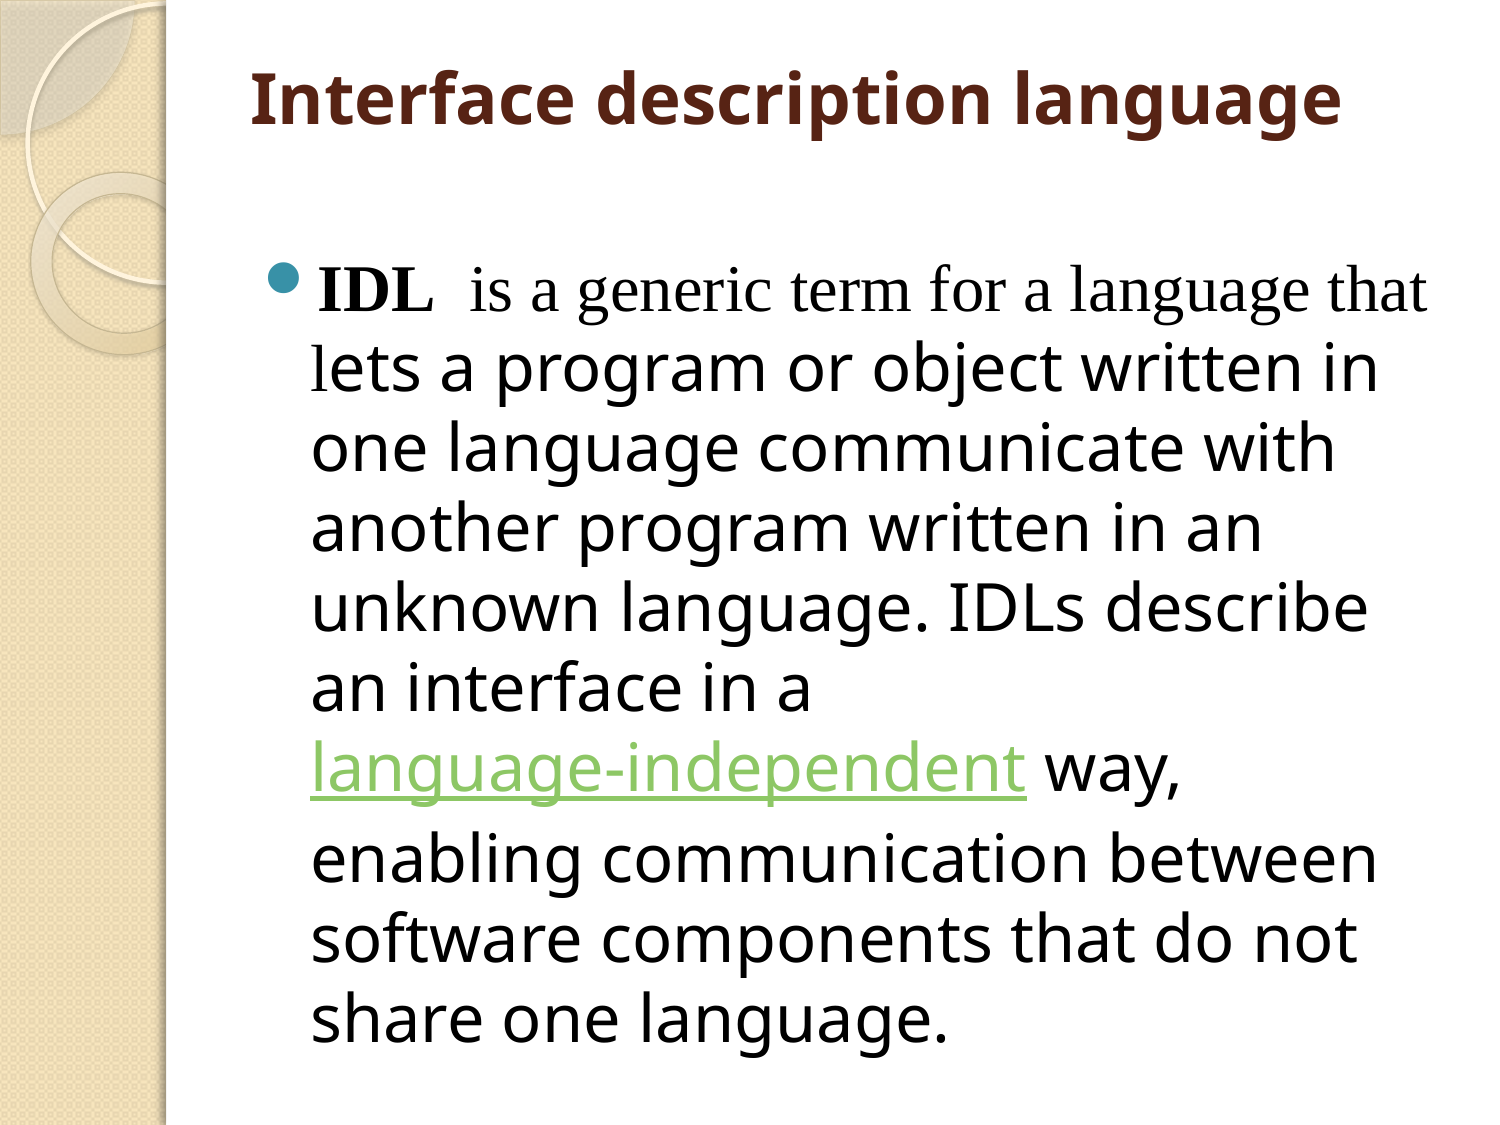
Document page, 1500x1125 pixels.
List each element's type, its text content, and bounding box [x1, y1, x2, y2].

title Interface description language [235, 45, 1466, 233]
list IDL is a generic term for a language that lets a program or object written in one language communicate with another program written in an unknown language. IDLs describe an interface in a language-independent way, enabling communication between software components that do not share one language. [235, 237, 1466, 1025]
